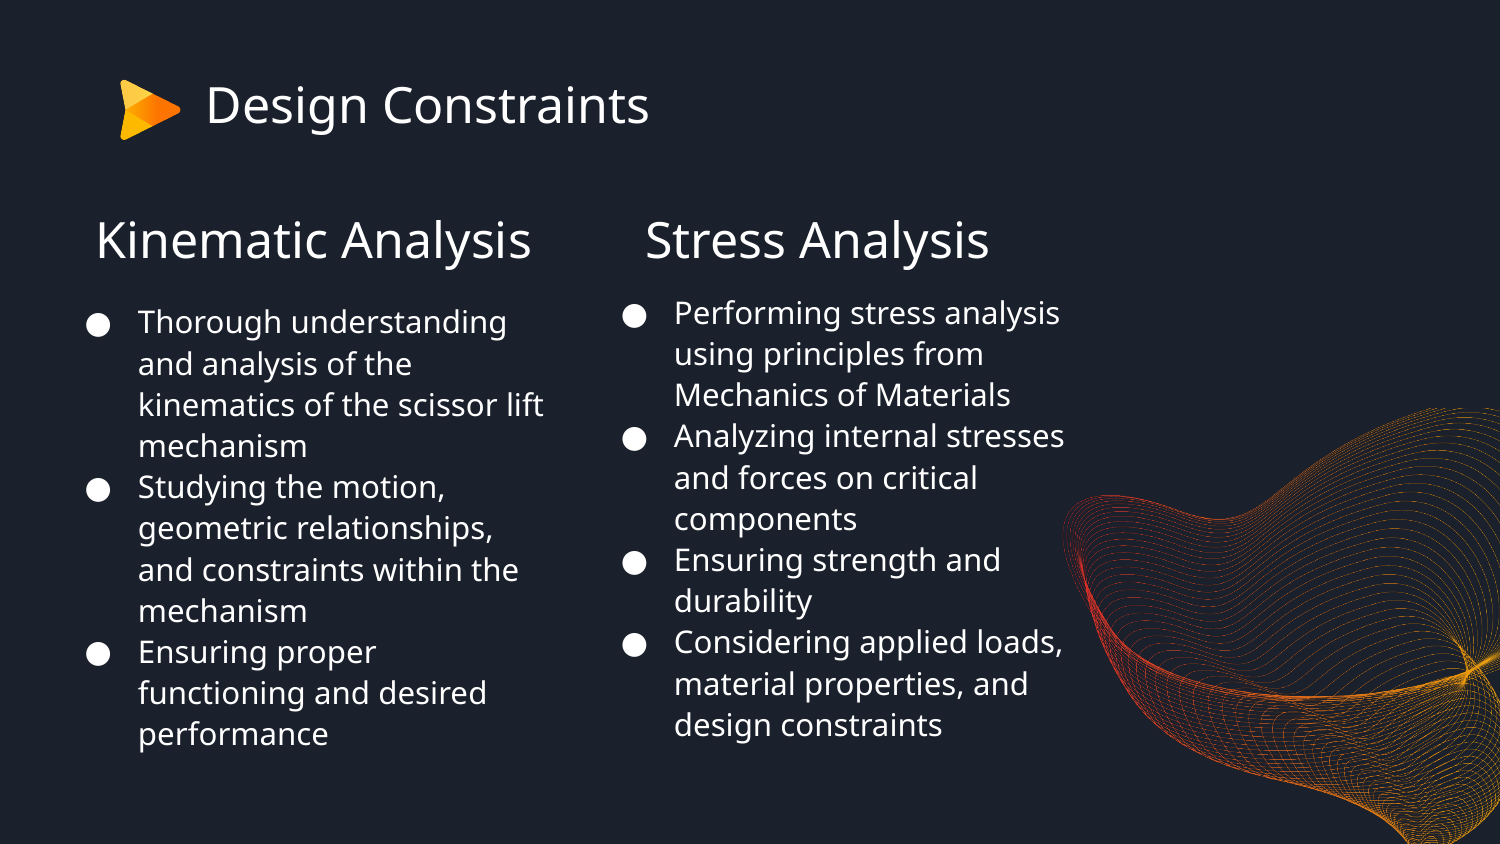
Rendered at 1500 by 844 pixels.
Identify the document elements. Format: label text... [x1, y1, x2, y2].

title Design Constraints [190, 44, 1255, 164]
subtitle Performing stress analysis using principles from Mechanics of Materials Analyzing internal stresses and forces on critical components Ensuring strength and durability Considering applied loads, material properties, and design constraints [583, 274, 1104, 772]
subtitle Thorough understanding and analysis of the kinematics of the scissor lift mechanism Studying the motion, geometric relationships, and constraints within the mechanism Ensuring proper functioning and desired performance [47, 284, 561, 782]
title Stress Analysis [630, 178, 1500, 298]
picture [119, 78, 181, 140]
title Kinematic Analysis [80, 178, 630, 298]
picture [1062, 408, 1500, 844]
